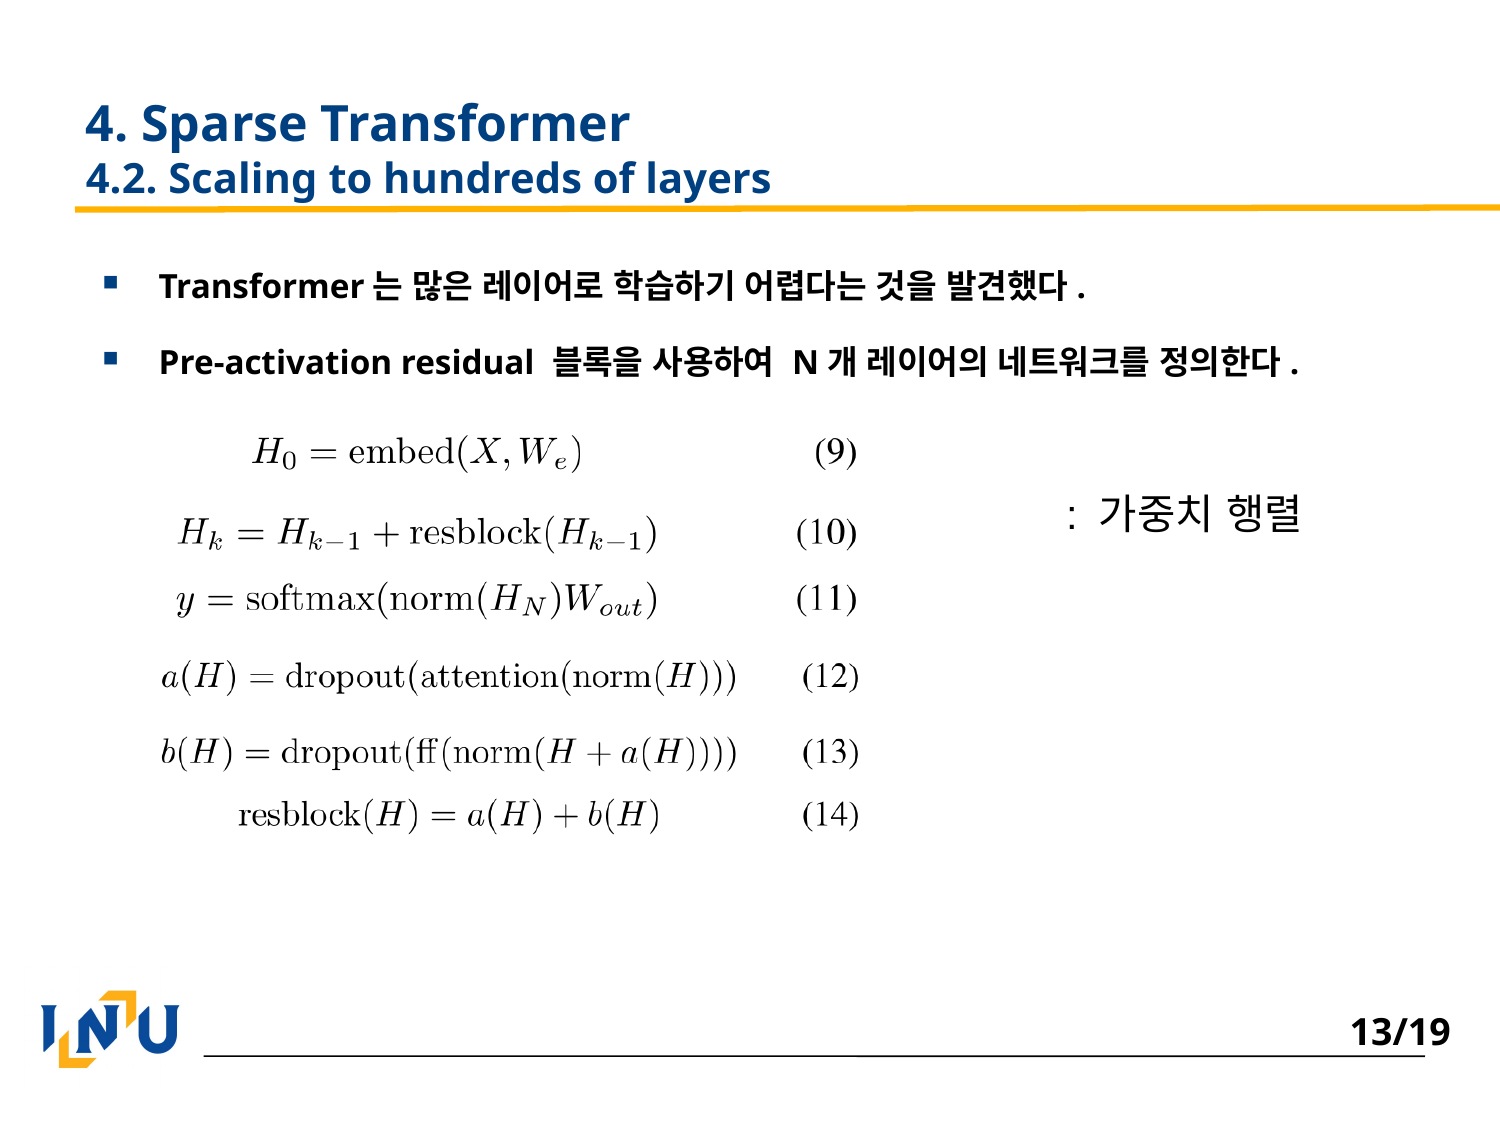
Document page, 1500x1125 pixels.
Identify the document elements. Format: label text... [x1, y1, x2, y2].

picture [153, 650, 864, 842]
picture [153, 408, 864, 627]
picture [24, 966, 188, 1090]
list Transformer는 많은 레이어로 학습하기 어렵다는 것을 발견했다. Pre-activation residual 블록을 사용하여 N개 레이어의 네트워크를 정의한다. [87, 237, 1457, 1059]
title 4. Sparse Transformer 4.2. Scaling to hundreds of layers [70, 119, 1306, 210]
